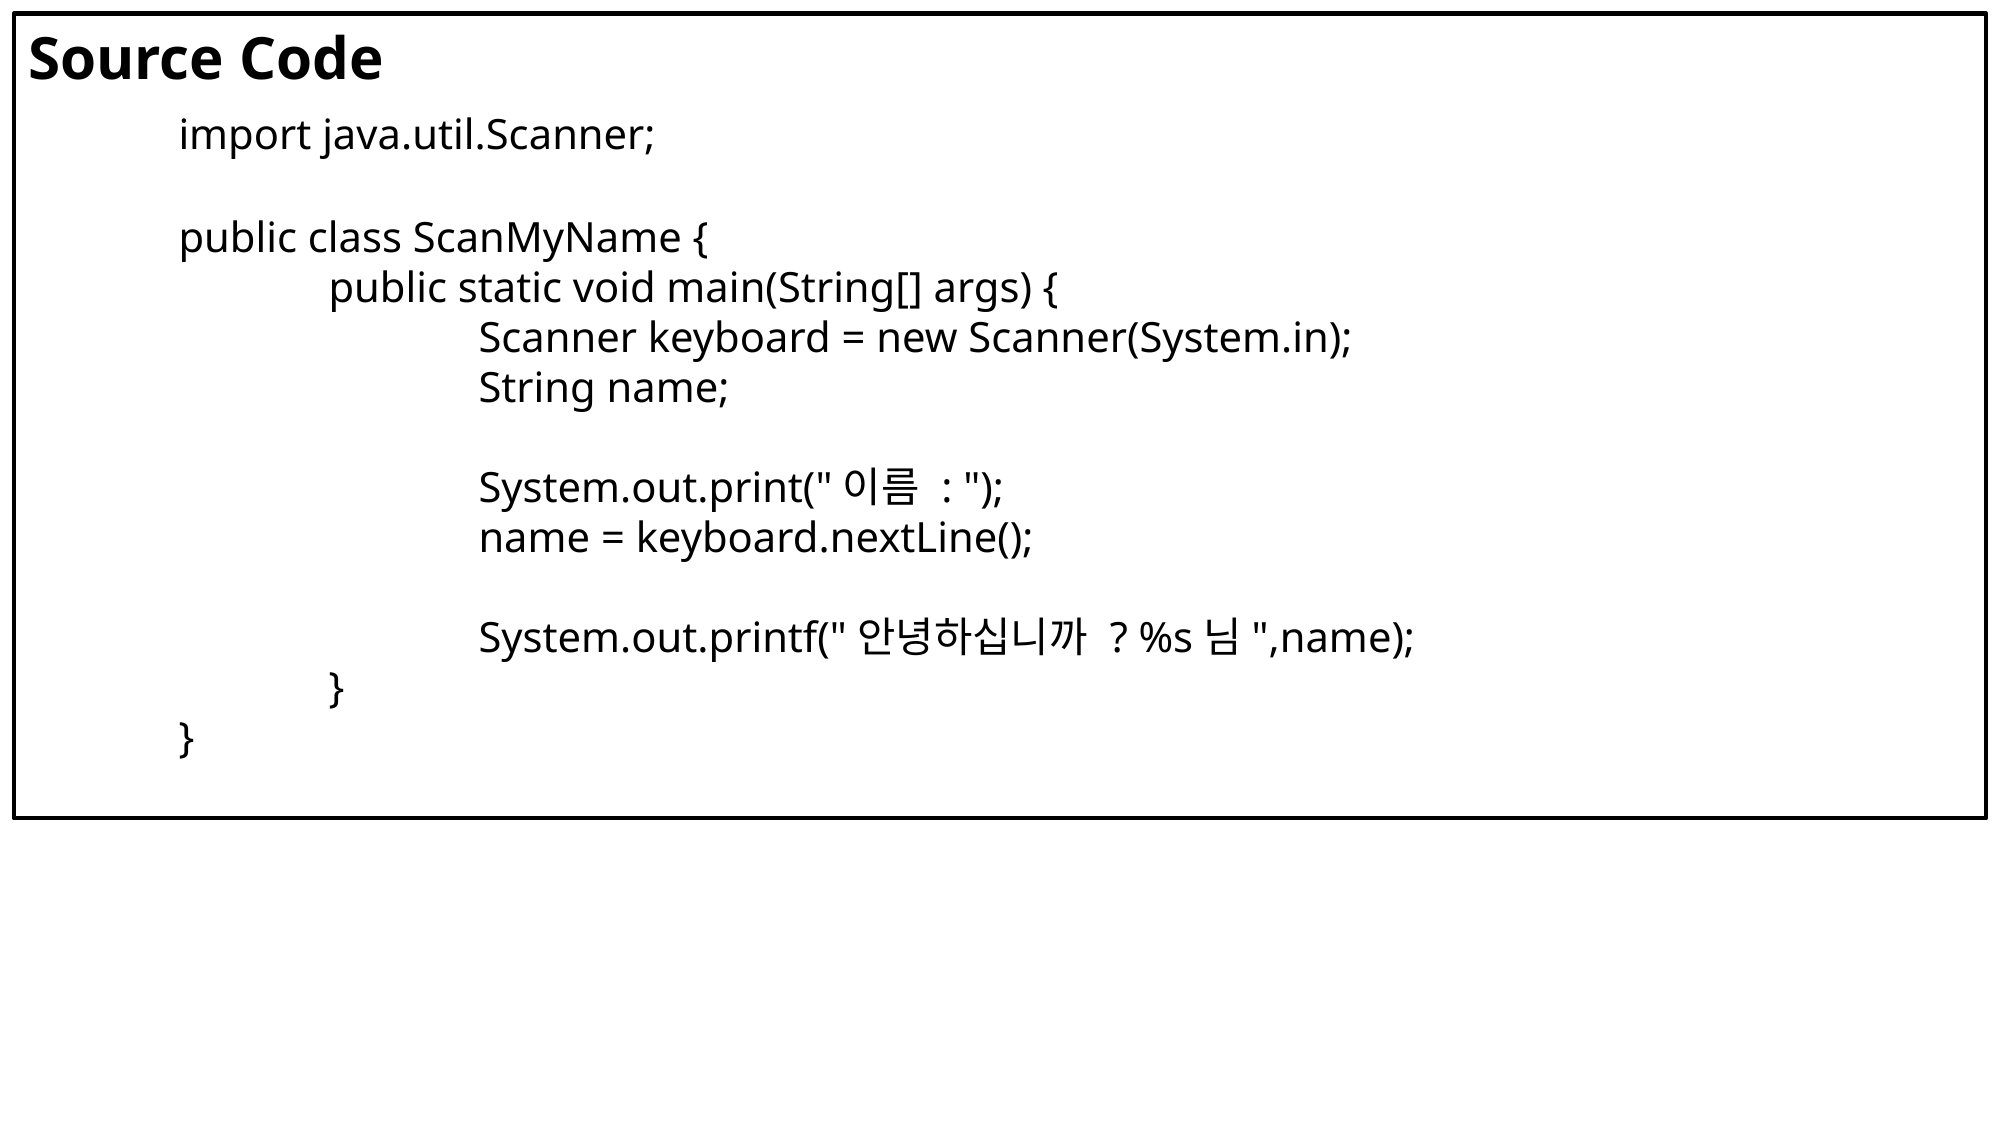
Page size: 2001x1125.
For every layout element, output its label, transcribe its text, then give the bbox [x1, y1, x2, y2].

text_box Source Code import java.util.Scanner; public class ScanMyName { public static void main(String[] args) { Scanner keyboard = new Scanner(System.in); String name; System.out.print("이름 : "); name = keyboard.nextLine(); System.out.printf("안녕하십니까 ? %s님",name); } } [13, 13, 1987, 819]
